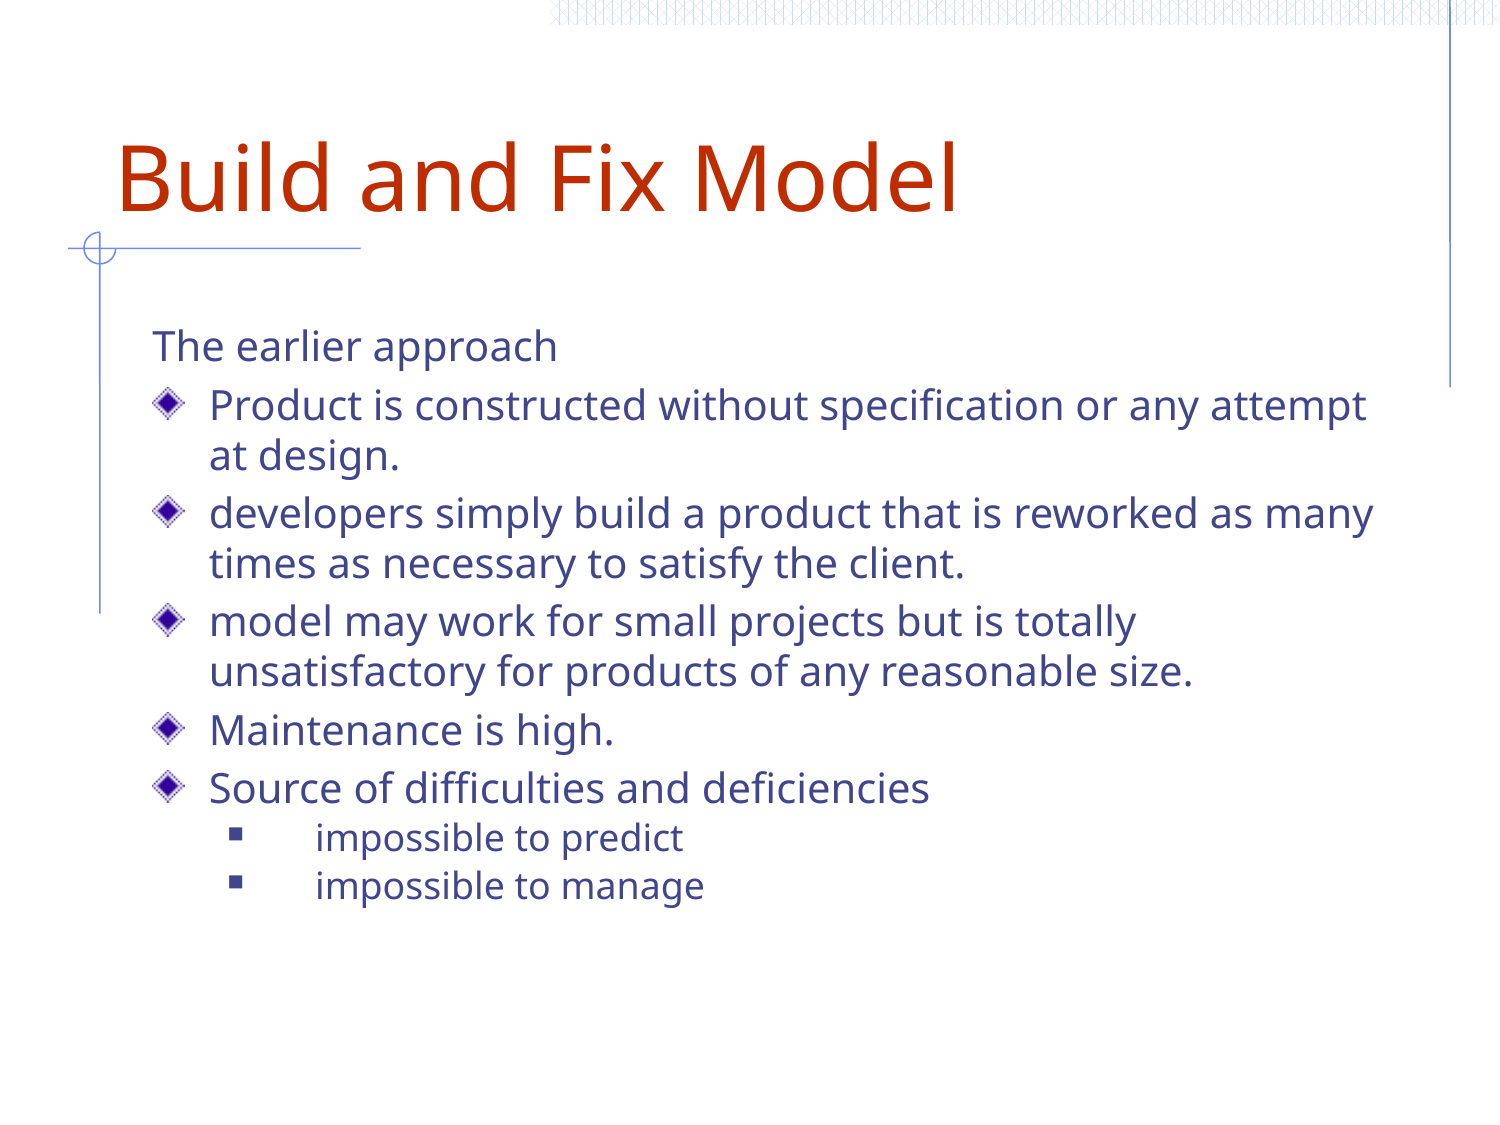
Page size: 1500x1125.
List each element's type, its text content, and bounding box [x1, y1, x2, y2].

picture [152, 387, 185, 420]
list The earlier approach Product is constructed without specification or any attempt at design. developers simply build a product that is reworked as many times as necessary to satisfy the client. model may work for small projects but is totally unsatisfactory for products of any reasonable size. Maintenance is high. Source of difficulties and deficiencies impossible to predict impossible to manage [137, 312, 1413, 988]
title Build and Fix Model [99, 50, 1375, 238]
picture [152, 495, 185, 528]
picture [152, 712, 185, 745]
picture [152, 770, 185, 803]
picture [152, 603, 185, 637]
